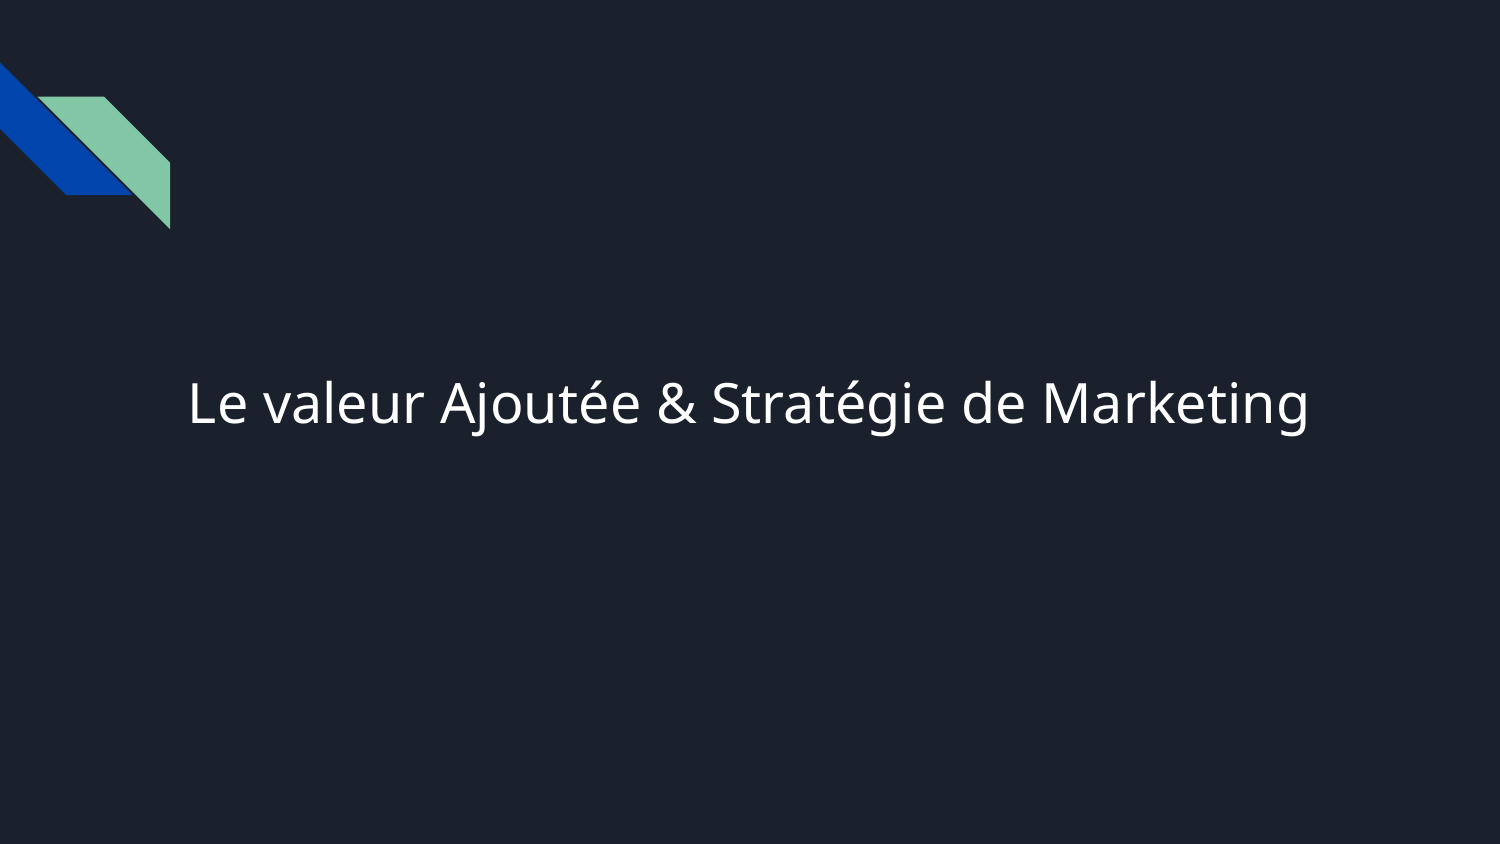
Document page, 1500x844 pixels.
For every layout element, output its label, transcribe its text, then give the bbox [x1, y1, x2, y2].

title Le valeur Ajoutée & Stratégie de Marketing [172, 352, 1328, 491]
